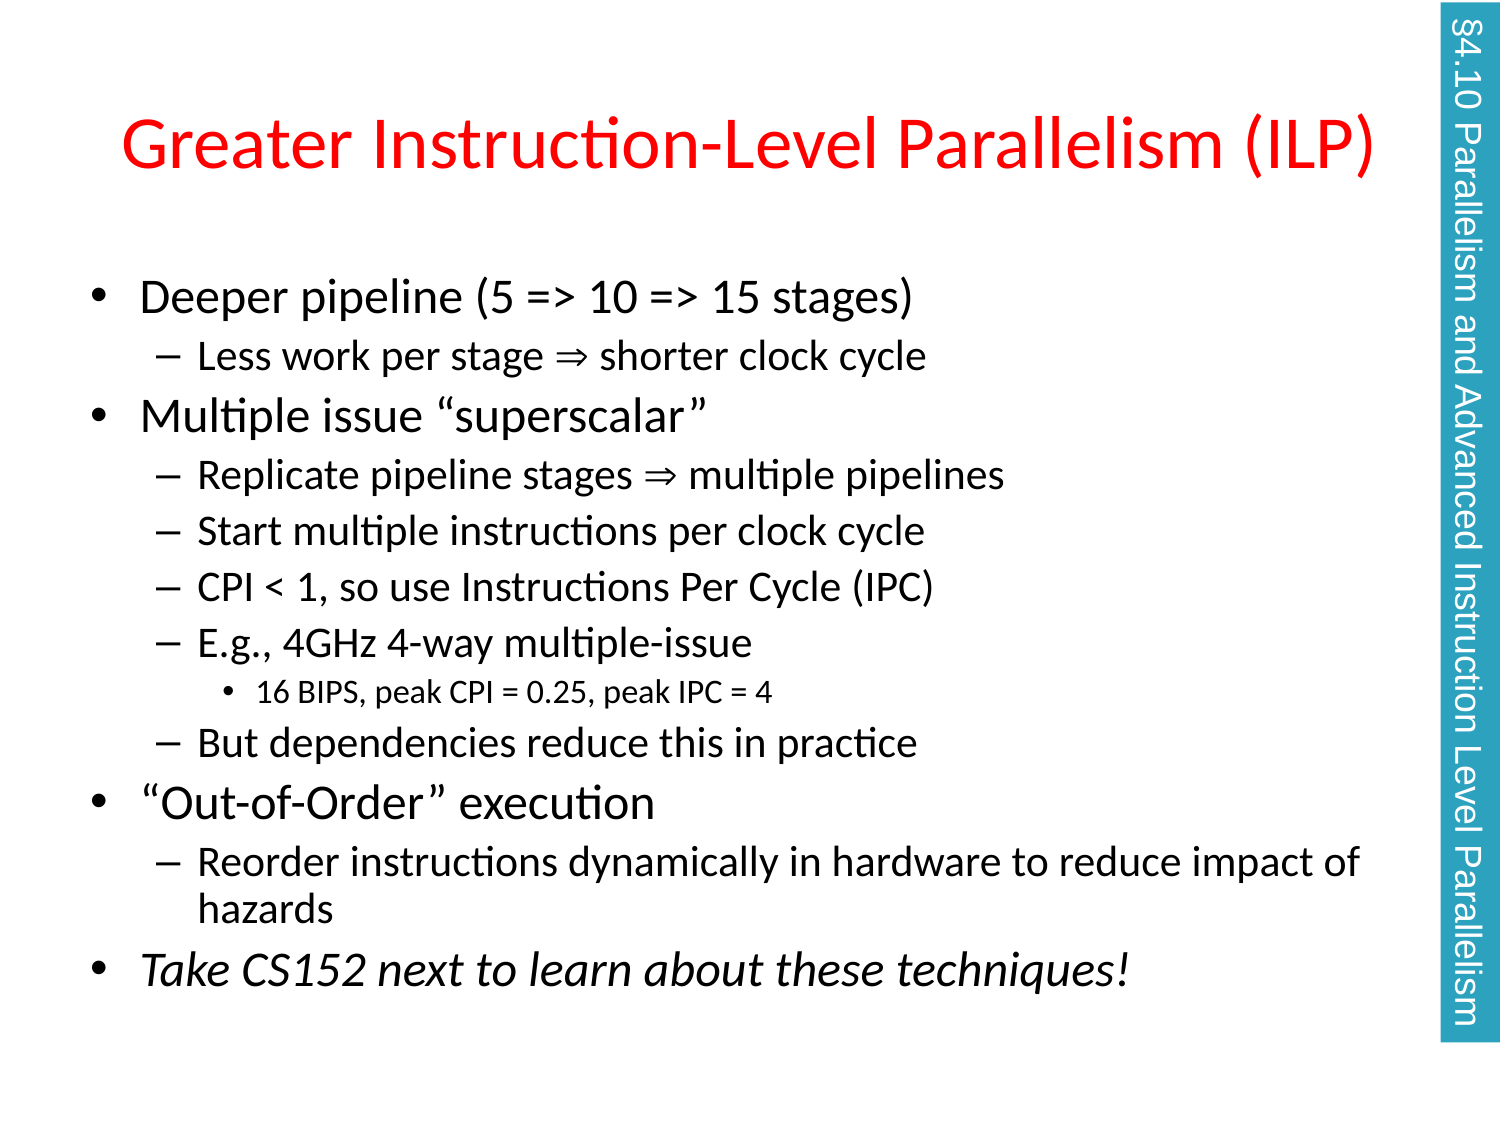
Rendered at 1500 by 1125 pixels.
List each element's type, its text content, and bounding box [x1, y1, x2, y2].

text_box §4.10 Parallelism and Advanced Instruction Level Parallelism [1440, 2, 1500, 1043]
title Greater Instruction-Level Parallelism (ILP) [75, 45, 1425, 233]
list Deeper pipeline (5 => 10 => 15 stages) Less work per stage  shorter clock cycle Multiple issue “superscalar” Replicate pipeline stages  multiple pipelines Start multiple instructions per clock cycle CPI < 1, so use Instructions Per Cycle (IPC) E.g., 4GHz 4-way multiple-issue 16 BIPS, peak CPI = 0.25, peak IPC = 4 But dependencies reduce this in practice “Out-of-Order” execution Reorder instructions dynamically in hardware to reduce impact of hazards Take CS152 next to learn about these techniques! [75, 262, 1425, 1005]
